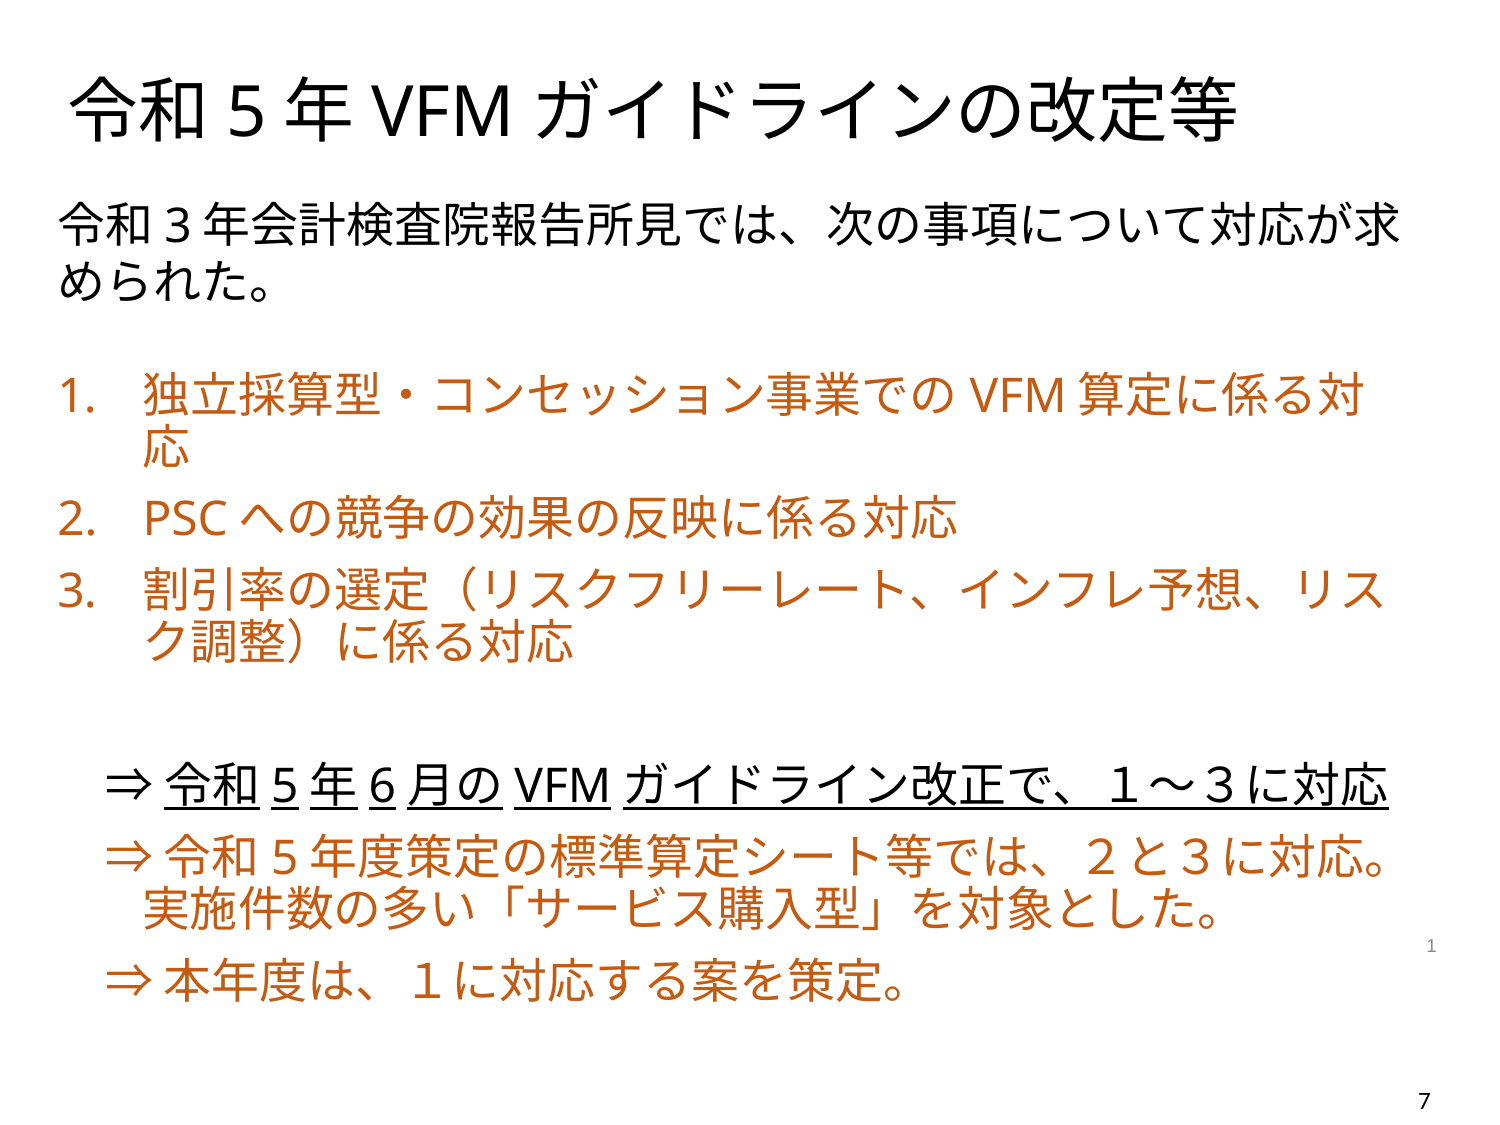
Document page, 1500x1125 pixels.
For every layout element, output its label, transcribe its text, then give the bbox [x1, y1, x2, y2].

list 令和3年会計検査院報告所見では、次の事項について対応が求められた。 独立採算型・コンセッション事業でのVFM算定に係る対応 PSCへの競争の効果の反映に係る対応 割引率の選定（リスクフリーレート、インフレ予想、リスク調整）に係る対応 ⇒ 令和5年6月のVFMガイドライン改正で、１～３に対応 ⇒ 令和5年度策定の標準算定シート等では、２と３に対応。実施件数の多い「サービス購入型」を対象とした。 ⇒ 本年度は、１に対応する案を策定。 [42, 186, 1418, 1045]
text_box 6 [1108, 1069, 1446, 1125]
slide_number 1 [1418, 922, 1452, 968]
title 令和5年VFMガイドラインの改定等 [52, 68, 1407, 158]
